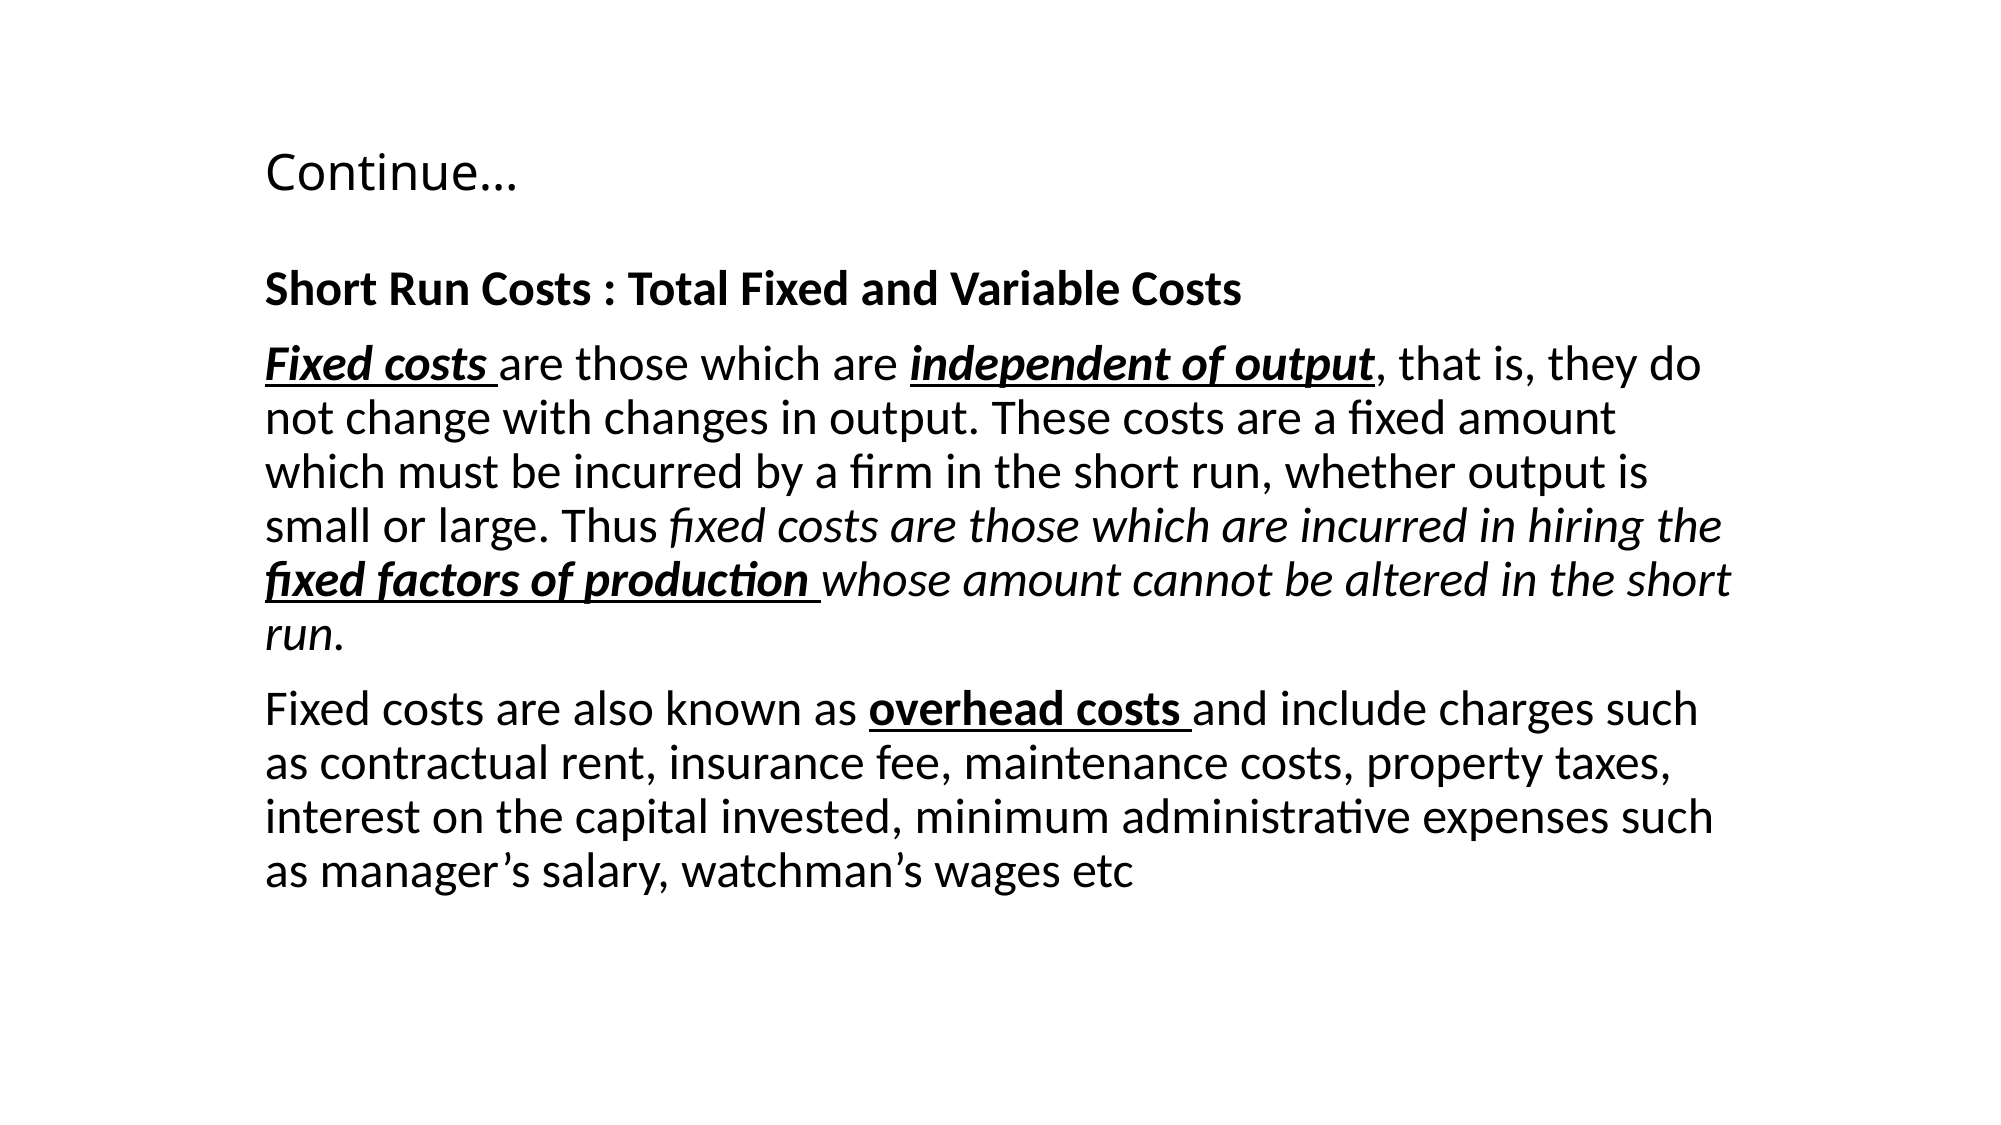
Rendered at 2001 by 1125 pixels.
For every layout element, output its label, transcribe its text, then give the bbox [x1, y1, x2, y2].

title Continue… [249, 139, 1750, 209]
subtitle Short Run Costs : Total Fixed and Variable Costs Fixed costs are those which are independent of output, that is, they do not change with changes in output. These costs are a fixed amount which must be incurred by a firm in the short run, whether output is small or large. Thus fixed costs are those which are incurred in hiring the fixed factors of production whose amount cannot be altered in the short run. Fixed costs are also known as overhead costs and include charges such as contractual rent, insurance fee, maintenance costs, property taxes, interest on the capital invested, minimum administrative expenses such as manager’s salary, watchman’s wages etc [249, 254, 1750, 1011]
